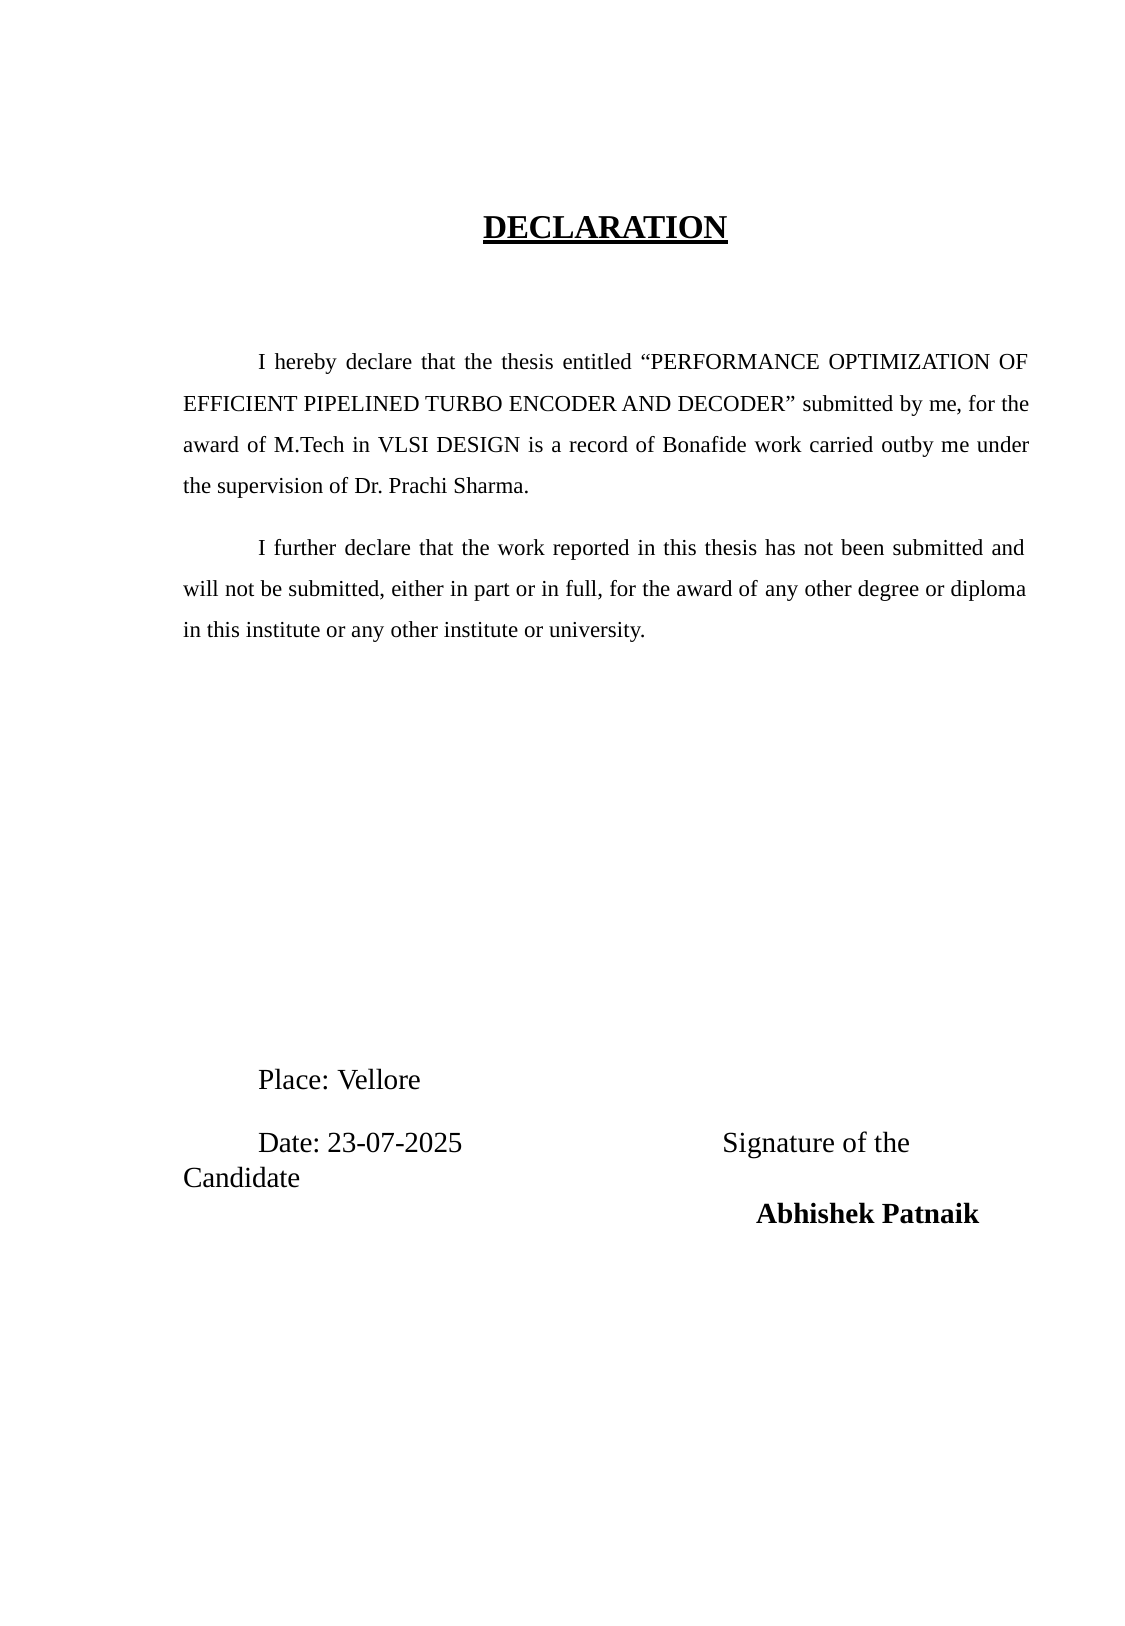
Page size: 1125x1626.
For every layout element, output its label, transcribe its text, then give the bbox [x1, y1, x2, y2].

text_box DECLARATION I hereby declare that the thesis entitled “PERFORMANCE OPTIMIZATION OF EFFICIENT PIPELINED TURBO ENCODER AND DECODER” submitted by me, for the award of M.Tech in VLSI DESIGN is a record of Bonafide work carried outby me under the supervision of Dr. Prachi Sharma. I further declare that the work reported in this thesis has not been submitted and will not be submitted, either in part or in full, for the award of any other degree or diploma in this institute or any other institute or university. Place: Vellore Date: 23-07-2025 Signature of the Candidate Abhishek Patnaik [145, 197, 1125, 1237]
